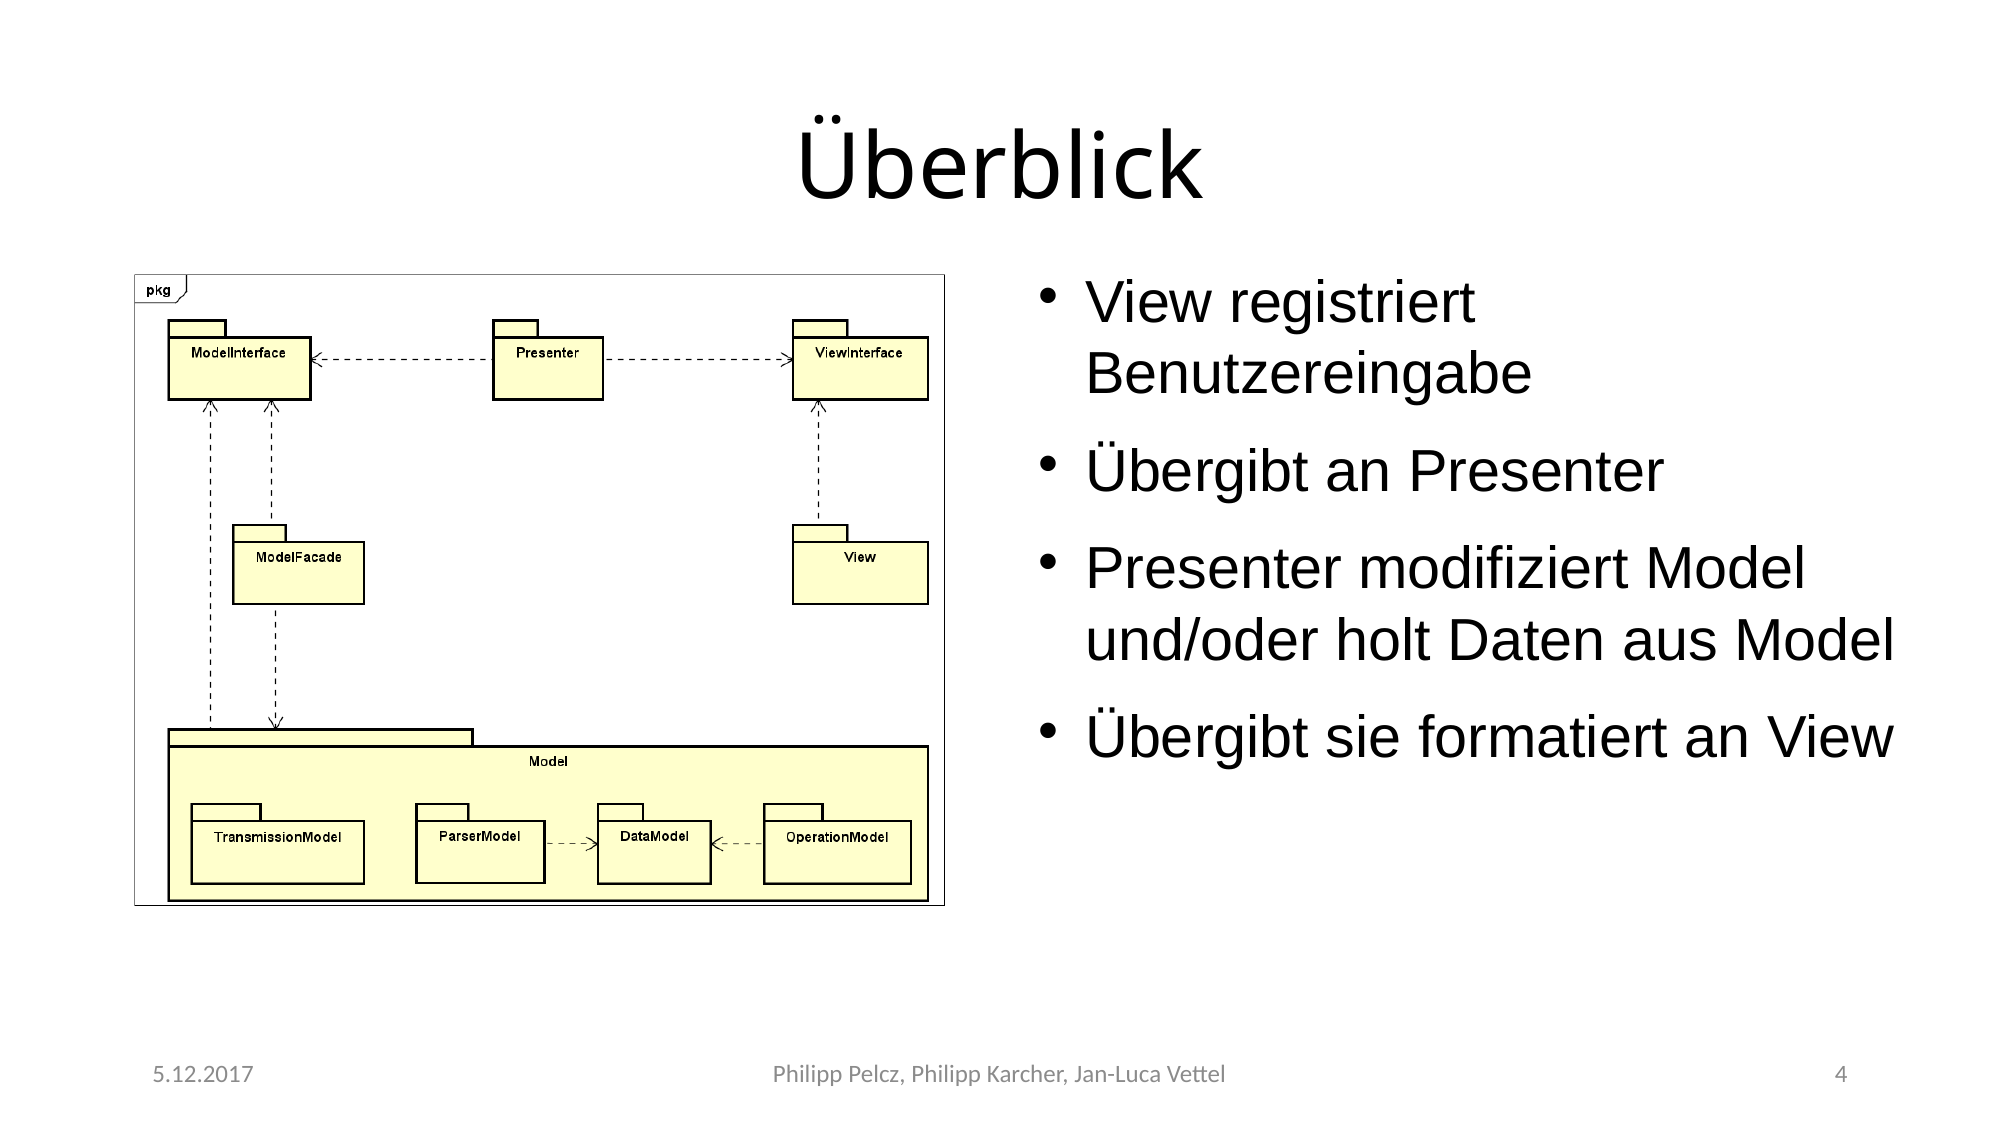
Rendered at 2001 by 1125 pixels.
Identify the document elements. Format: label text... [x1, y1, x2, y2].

text_box Überblick [137, 59, 1863, 278]
text_box Philipp Pelcz, Philipp Karcher, Jan-Luca Vettel [662, 1042, 1338, 1103]
text_box 5.12.2017 [137, 1042, 588, 1103]
text_box 1 [1412, 1042, 1863, 1103]
text_box View registriert Benutzereingabe Übergibt an Presenter Presenter modifiziert Model und/oder holt Daten aus Model Übergibt sie formatiert an View [1022, 263, 1901, 916]
picture [123, 262, 955, 916]
